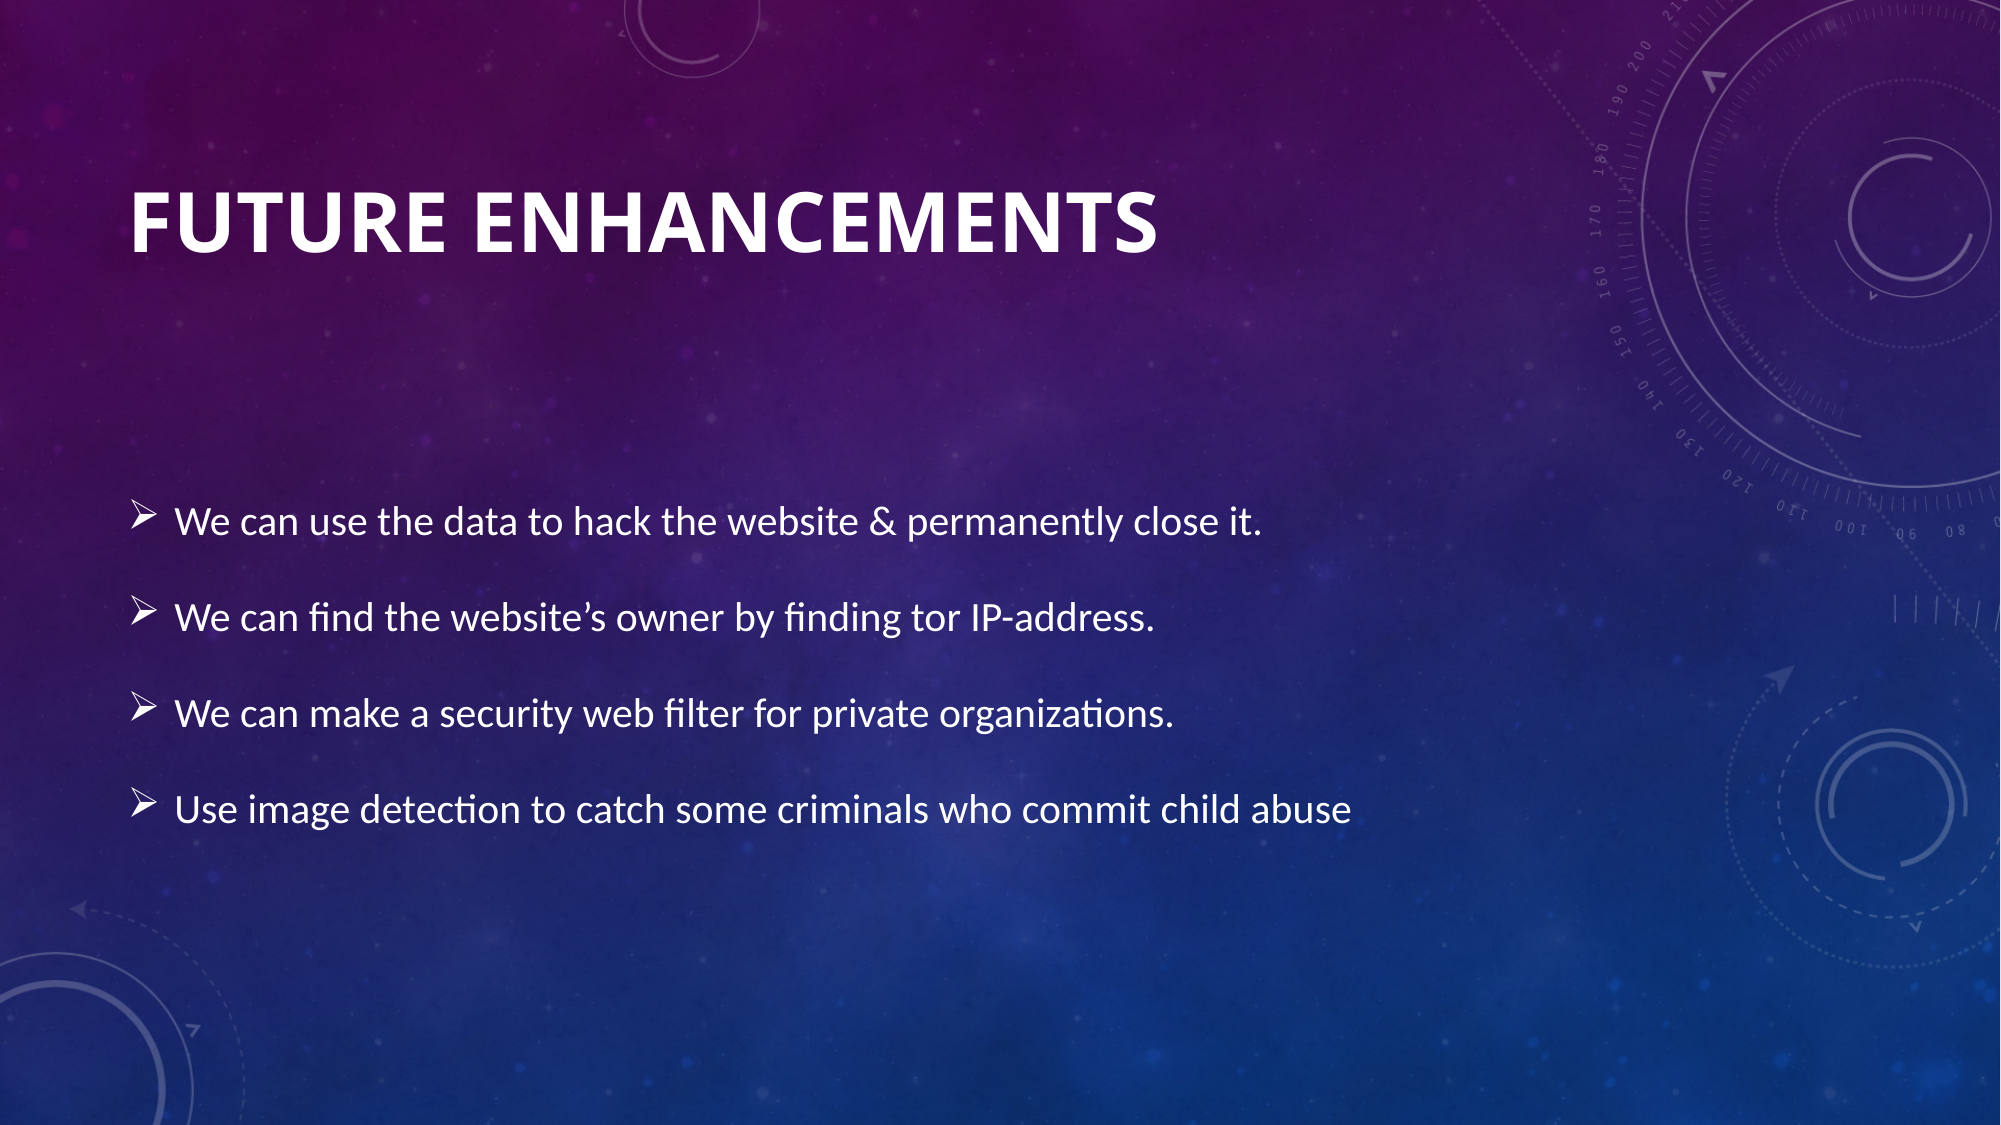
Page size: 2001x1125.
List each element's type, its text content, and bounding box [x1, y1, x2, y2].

picture [0, 0, 2001, 1125]
list We can use the data to hack the website & permanently close it. We can find the website’s owner by finding tor IP-address. We can make a security web filter for private organizations. Use image detection to catch some criminals who commit child abuse [112, 351, 1775, 950]
title Future Enhancements [112, 99, 1775, 339]
